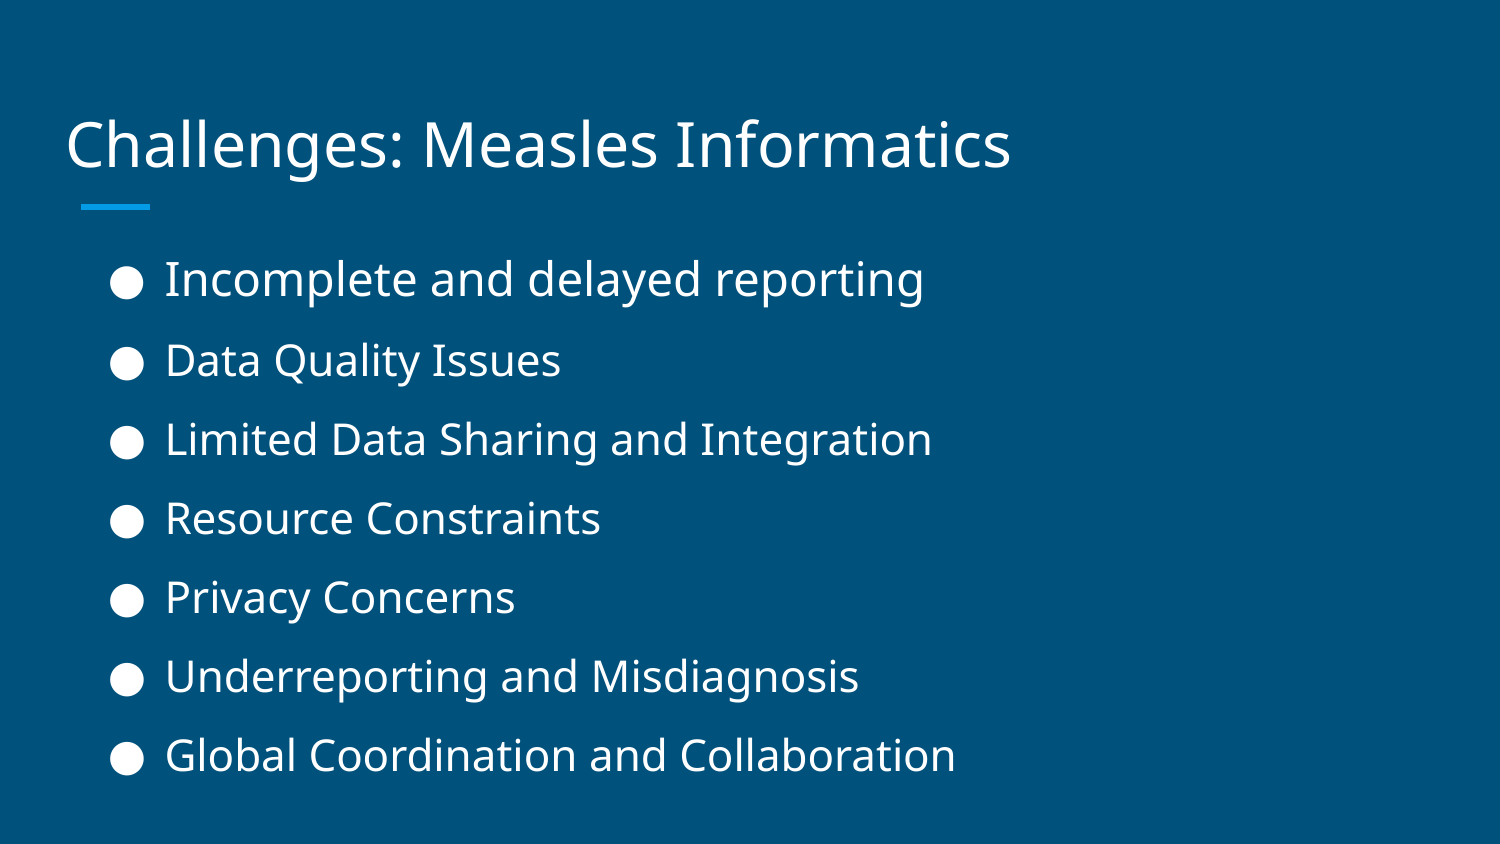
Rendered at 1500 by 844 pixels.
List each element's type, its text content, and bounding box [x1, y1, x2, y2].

title Challenges: Measles Informatics [50, 82, 1424, 196]
list Incomplete and delayed reporting Data Quality Issues Limited Data Sharing and Integration Resource Constraints Privacy Concerns Underreporting and Misdiagnosis Global Coordination and Collaboration [80, 205, 1453, 801]
